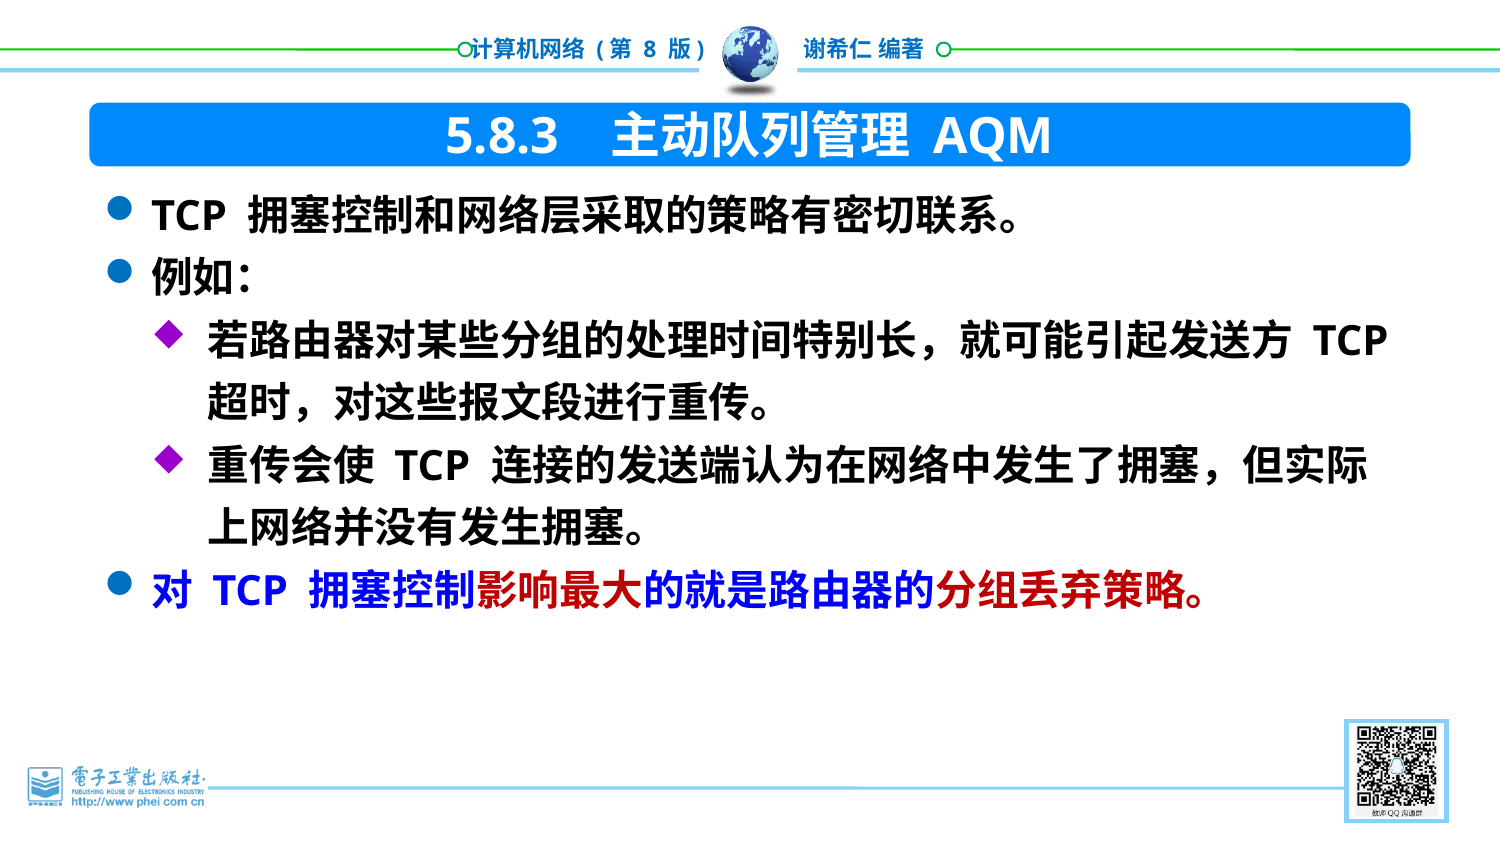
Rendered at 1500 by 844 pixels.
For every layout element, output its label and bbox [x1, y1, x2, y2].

picture [720, 24, 780, 95]
picture [23, 764, 208, 809]
picture [1355, 724, 1438, 817]
text_box [89, 95, 1411, 621]
